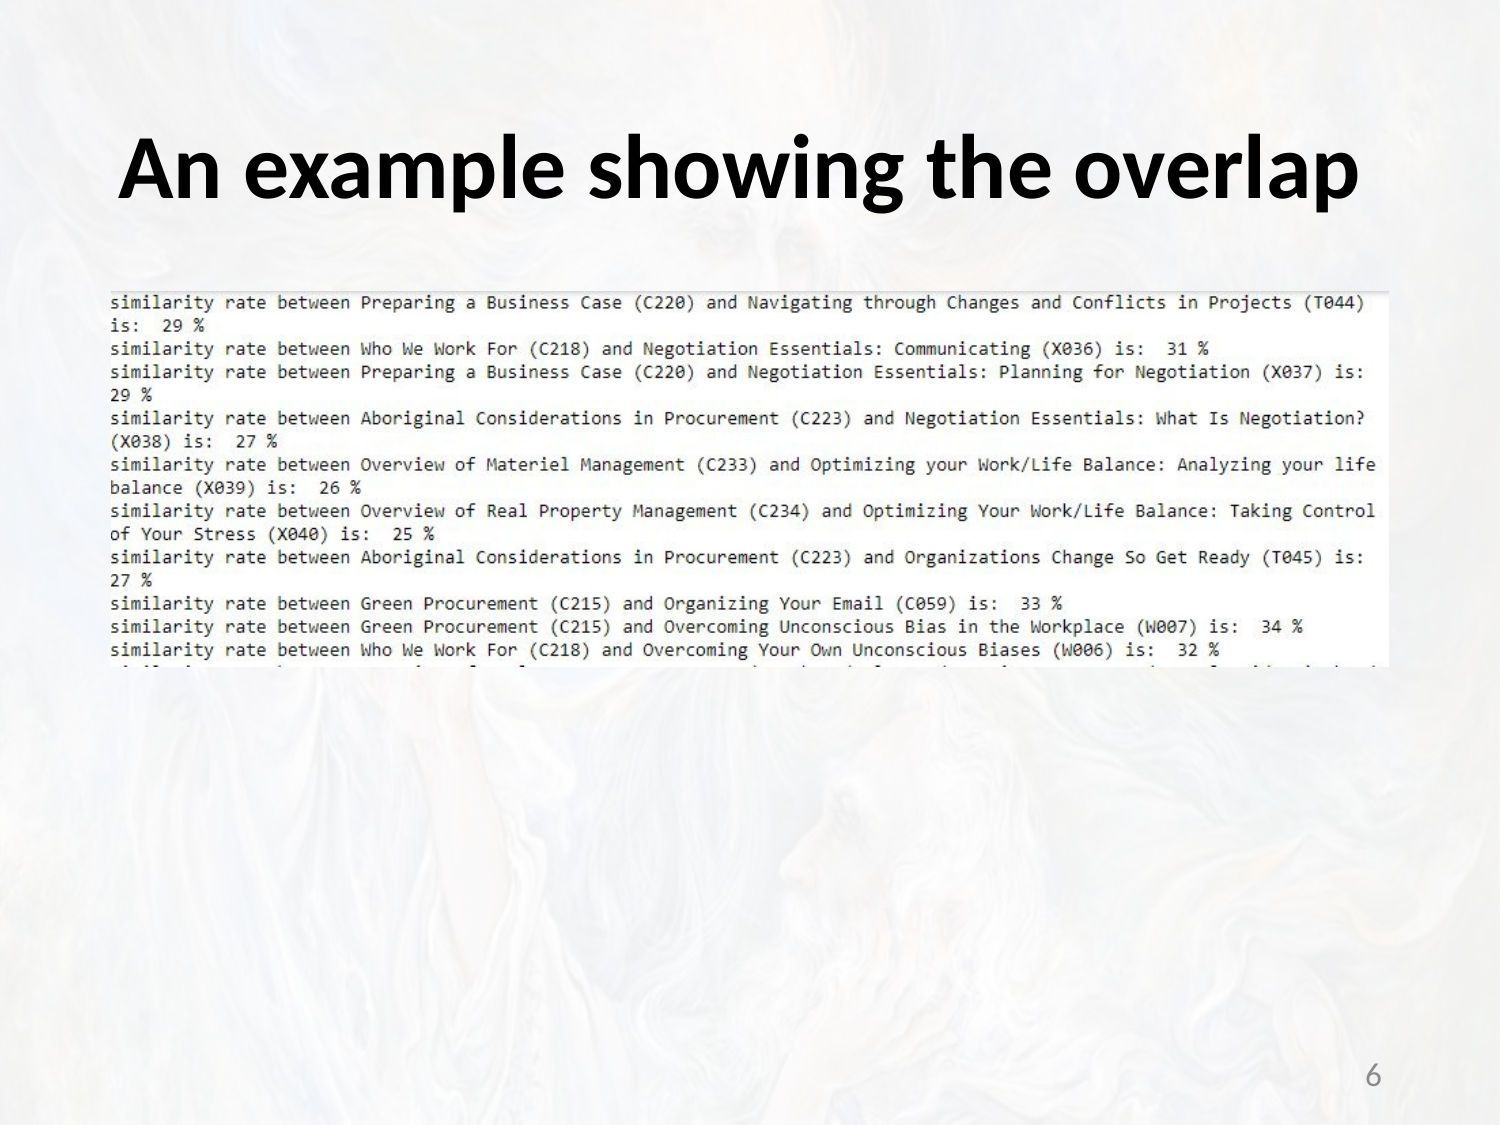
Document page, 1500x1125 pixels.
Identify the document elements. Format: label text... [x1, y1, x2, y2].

picture [111, 291, 1389, 667]
title An example showing the overlap [103, 59, 1397, 278]
slide_number 6 [1059, 1042, 1397, 1103]
